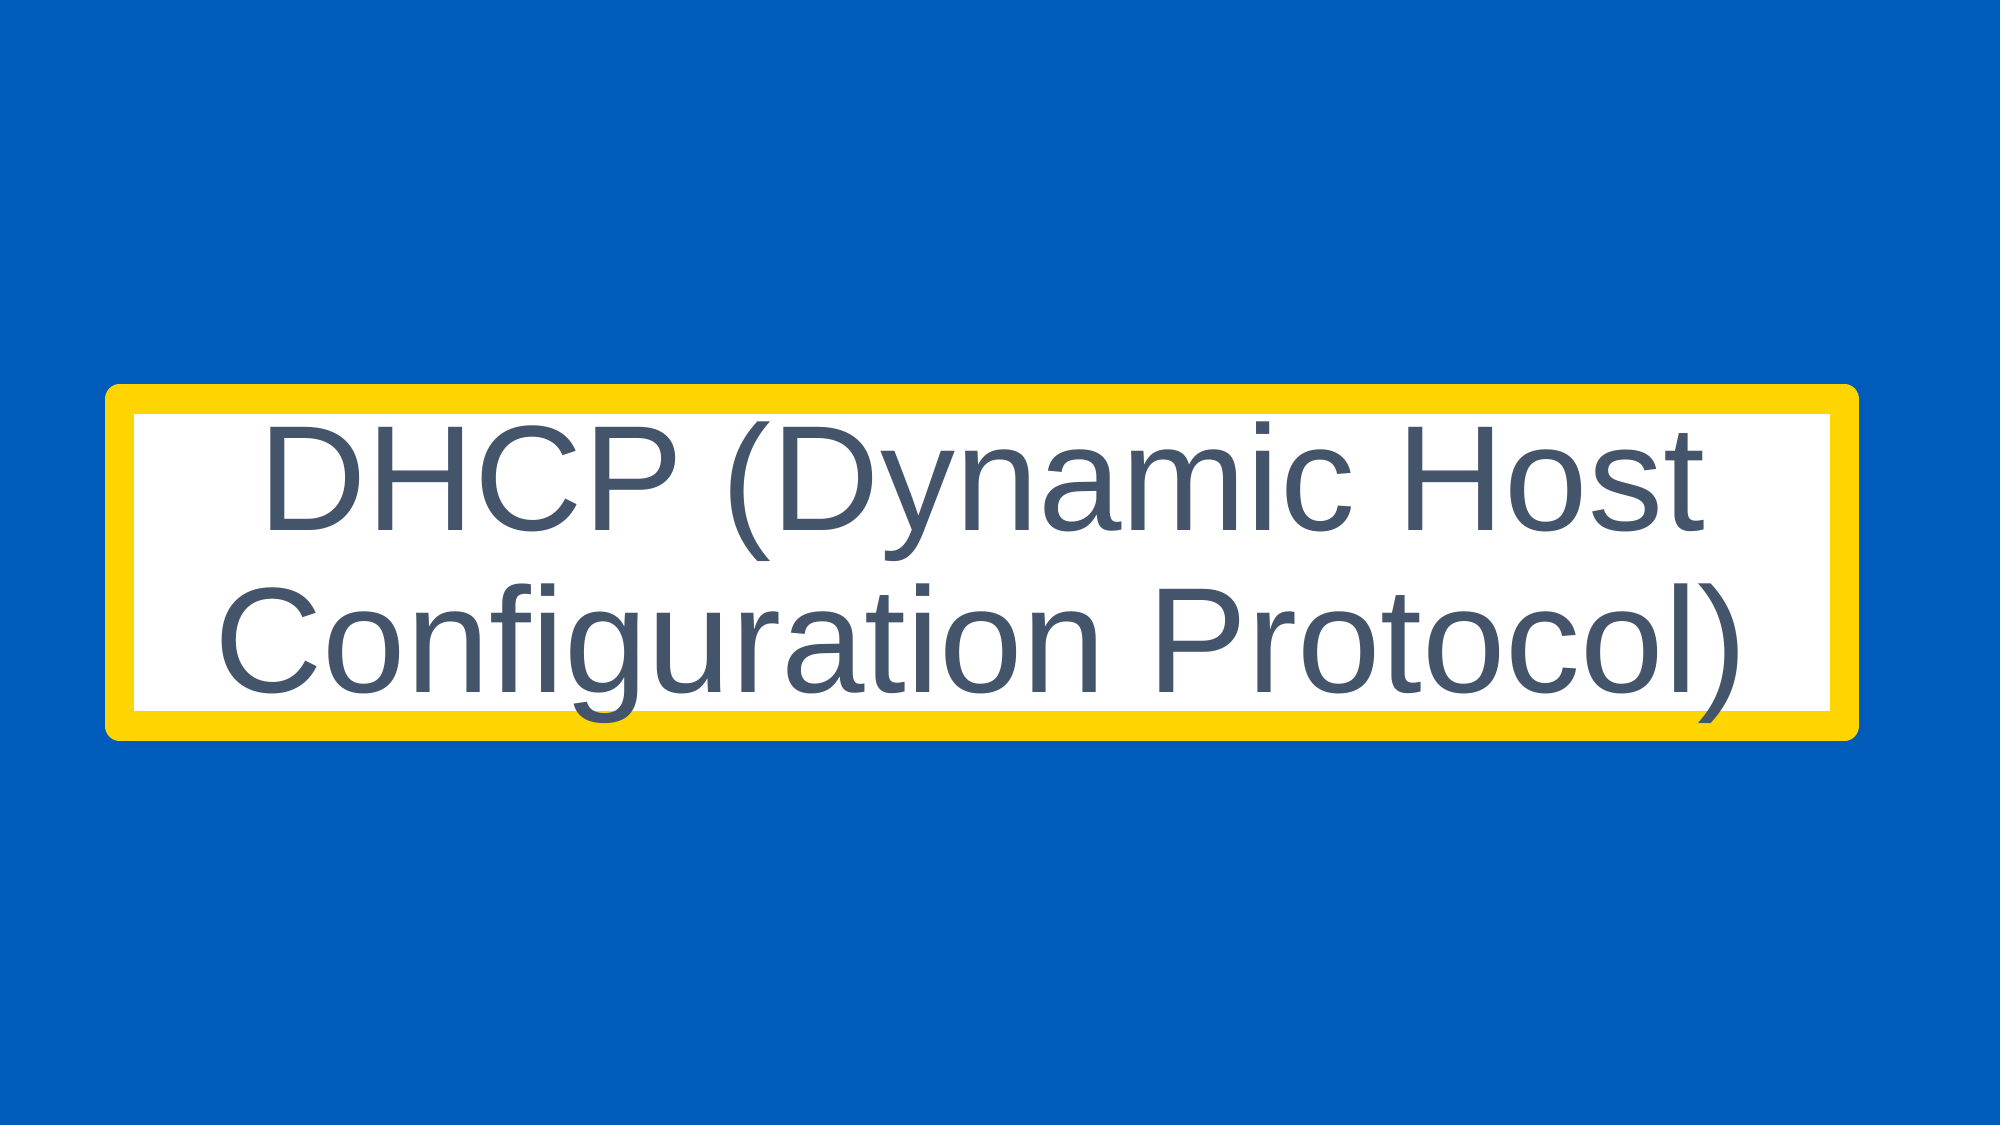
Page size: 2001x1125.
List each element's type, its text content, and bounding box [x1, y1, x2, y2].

title DHCP (Dynamic Host Configuration Protocol) [105, 384, 1859, 741]
